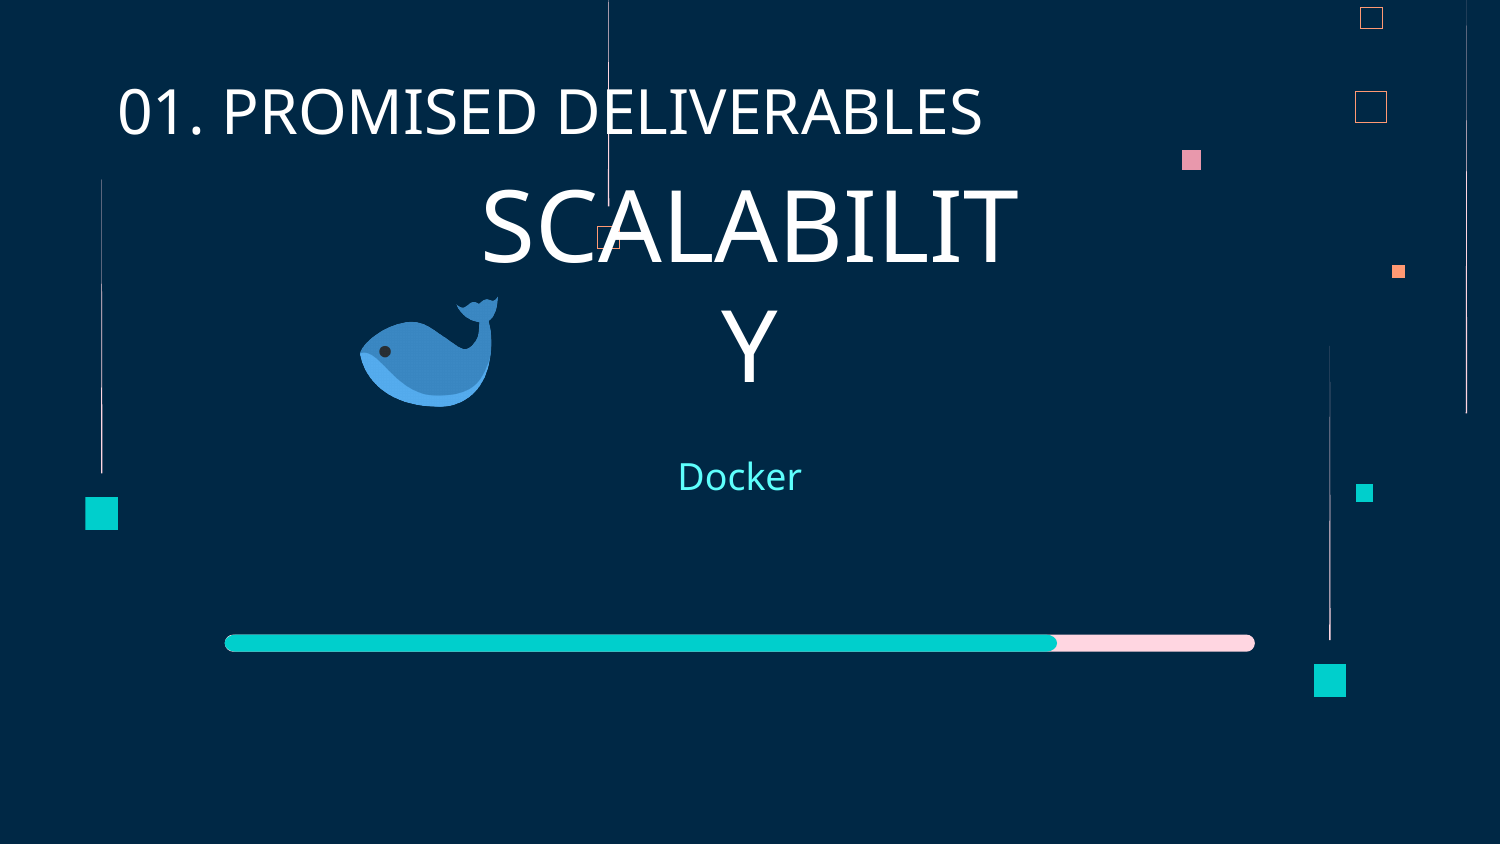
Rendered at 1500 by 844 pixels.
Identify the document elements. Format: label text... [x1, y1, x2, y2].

text_box [1049, 634, 1255, 652]
title SCALABILITY [502, 280, 1060, 418]
picture [359, 268, 498, 407]
title 01. PROMISED DELIVERABLES [101, 67, 1068, 163]
subtitle Docker [485, 392, 995, 565]
text_box [224, 634, 1058, 652]
